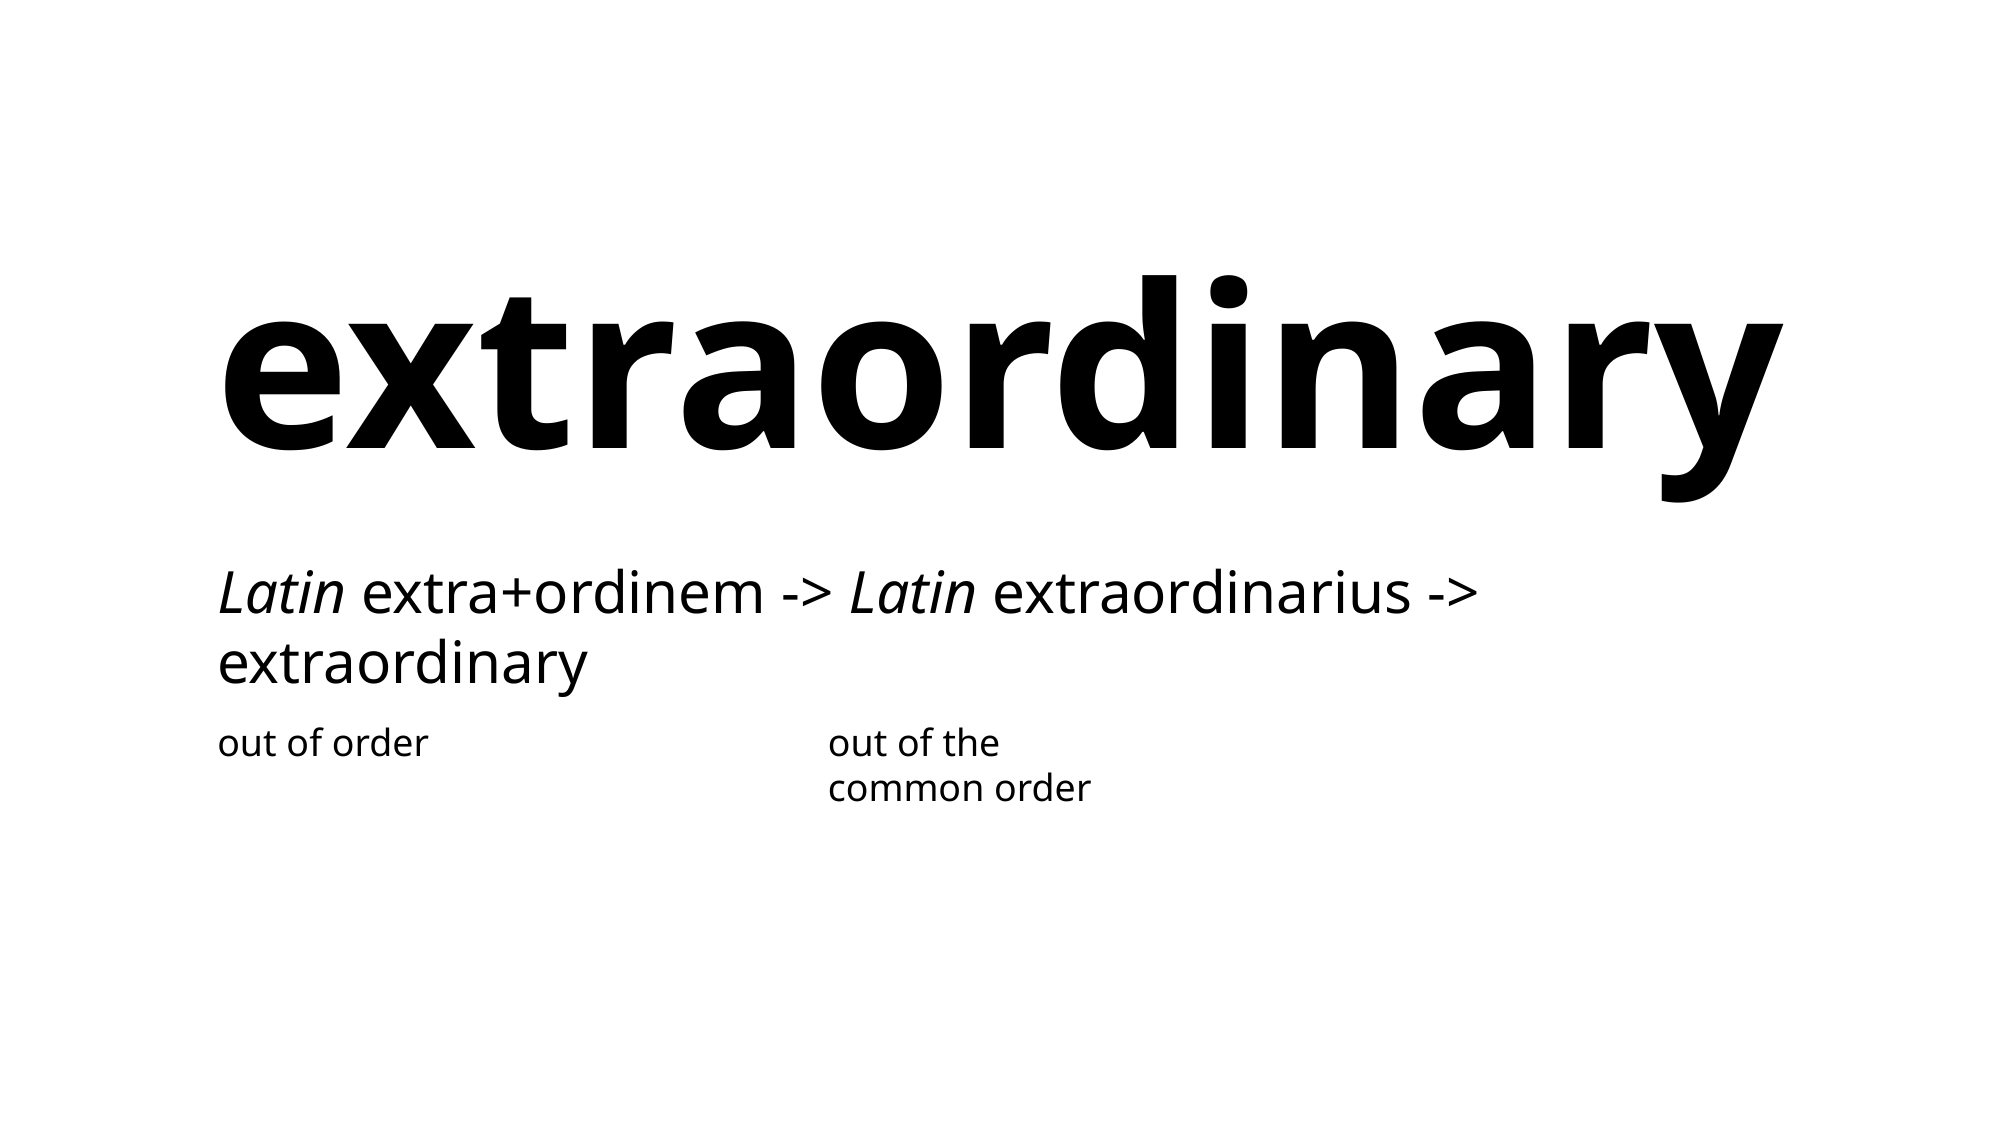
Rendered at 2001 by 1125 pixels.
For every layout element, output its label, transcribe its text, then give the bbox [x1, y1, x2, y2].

text_box out of the common order [813, 711, 1113, 817]
text_box out of order [202, 711, 454, 772]
text_box Latin extra+ordinem -> Latin extraordinarius -> extraordinary [202, 547, 1798, 703]
list extraordinary [137, 244, 1863, 563]
